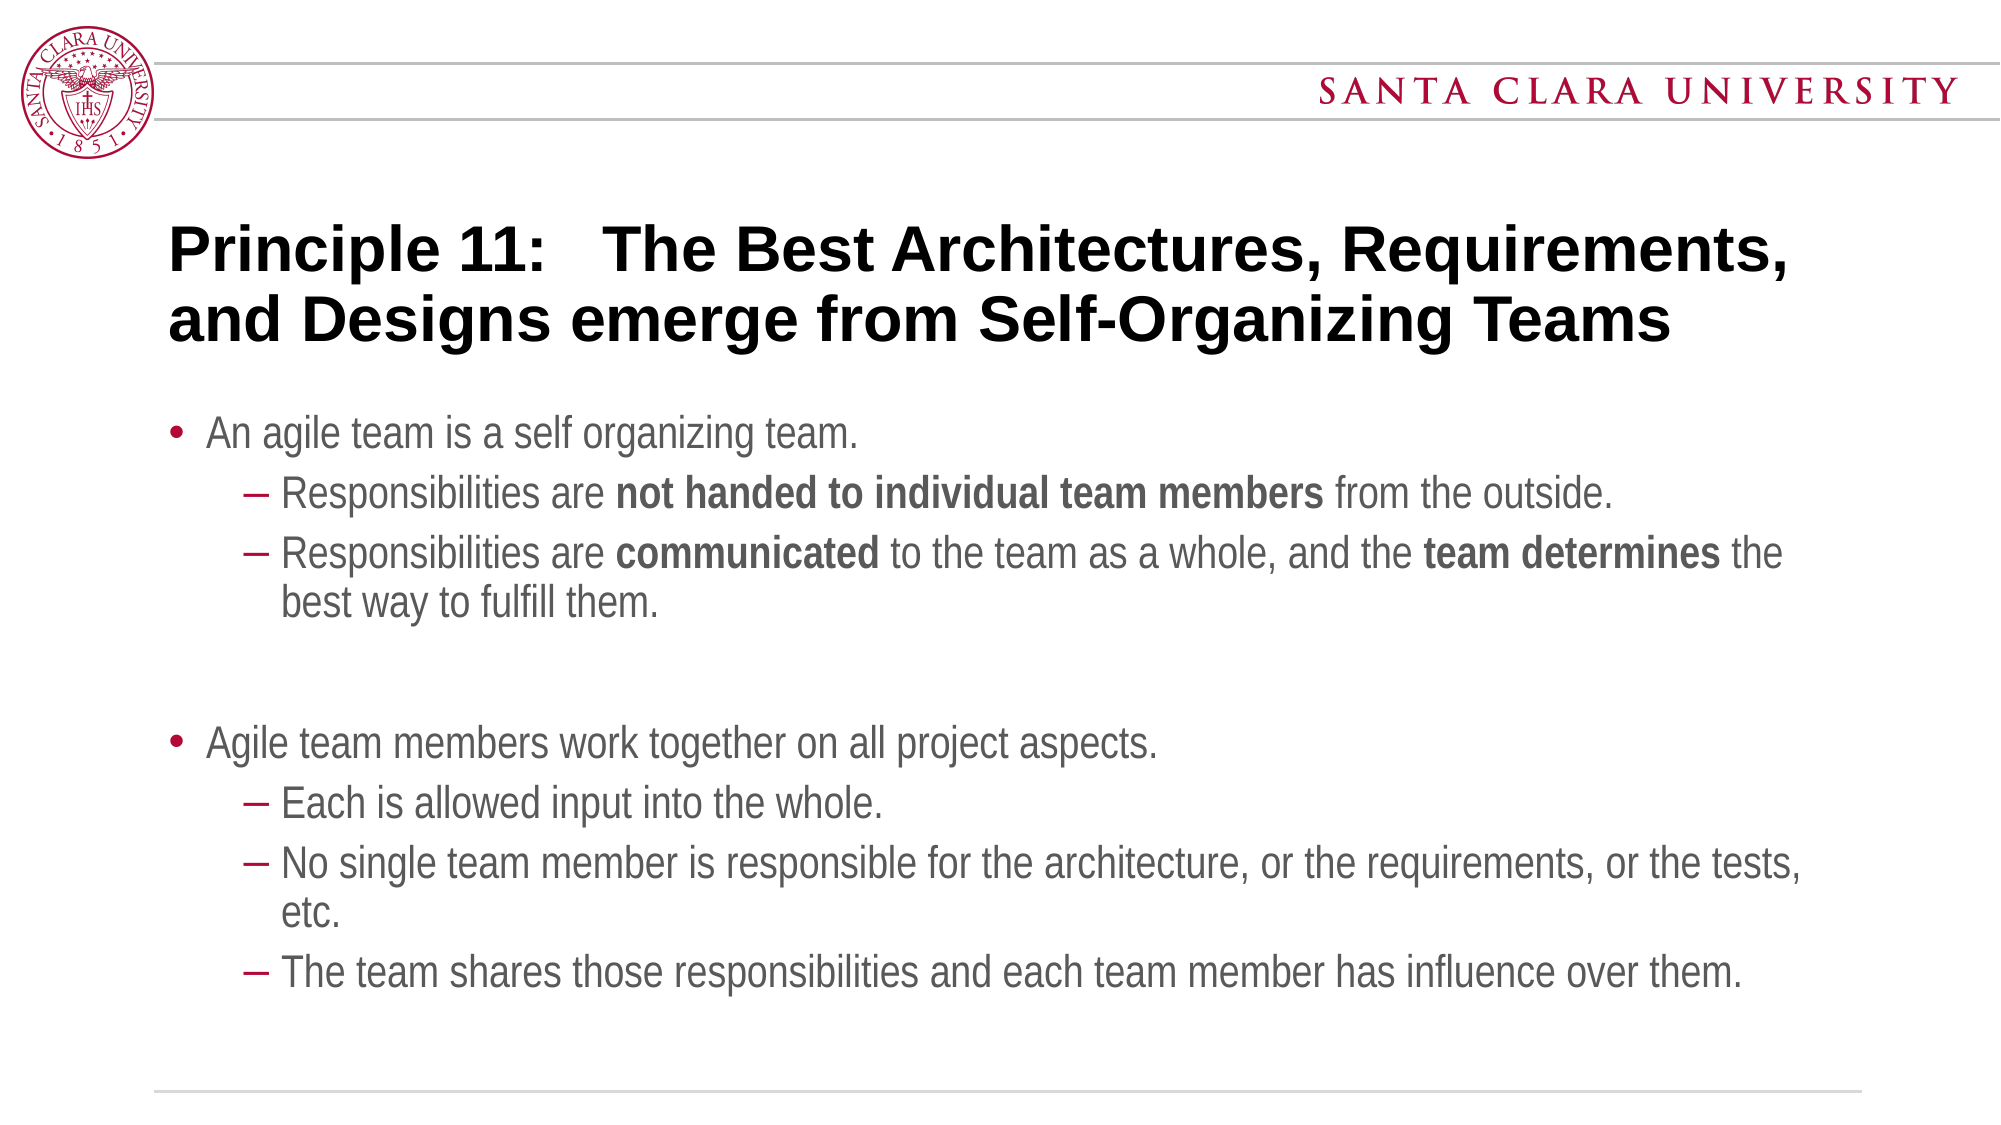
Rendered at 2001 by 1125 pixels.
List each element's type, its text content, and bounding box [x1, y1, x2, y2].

list An agile team is a self organizing team. Responsibilities are not handed to individual team members from the outside. Responsibilities are communicated to the team as a whole, and the team determines the best way to fulfill them. Agile team members work together on all project aspects. Each is allowed input into the whole. No single team member is responsible for the architecture, or the requirements, or the tests, etc. The team shares those responsibilities and each team member has influence over them. [153, 401, 1863, 1026]
title Principle 11: The Best Architectures, Requirements, and Designs emerge from Self-Organizing Teams [153, 191, 1863, 380]
picture [1320, 77, 1958, 104]
picture [21, 26, 154, 159]
